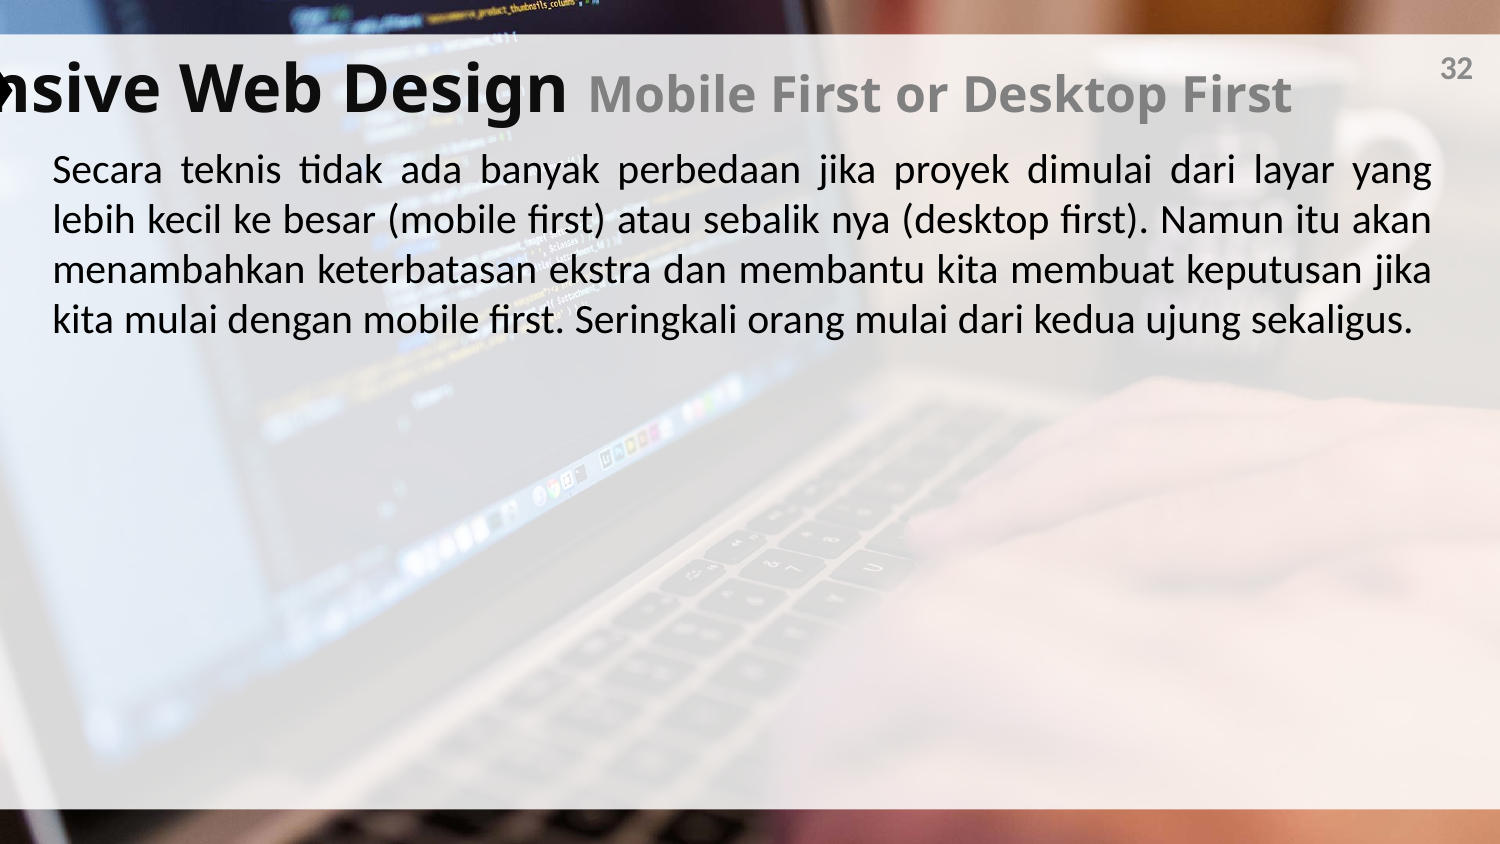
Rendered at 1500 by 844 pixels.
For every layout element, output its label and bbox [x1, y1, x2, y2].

text_box [0, 0, 1500, 844]
